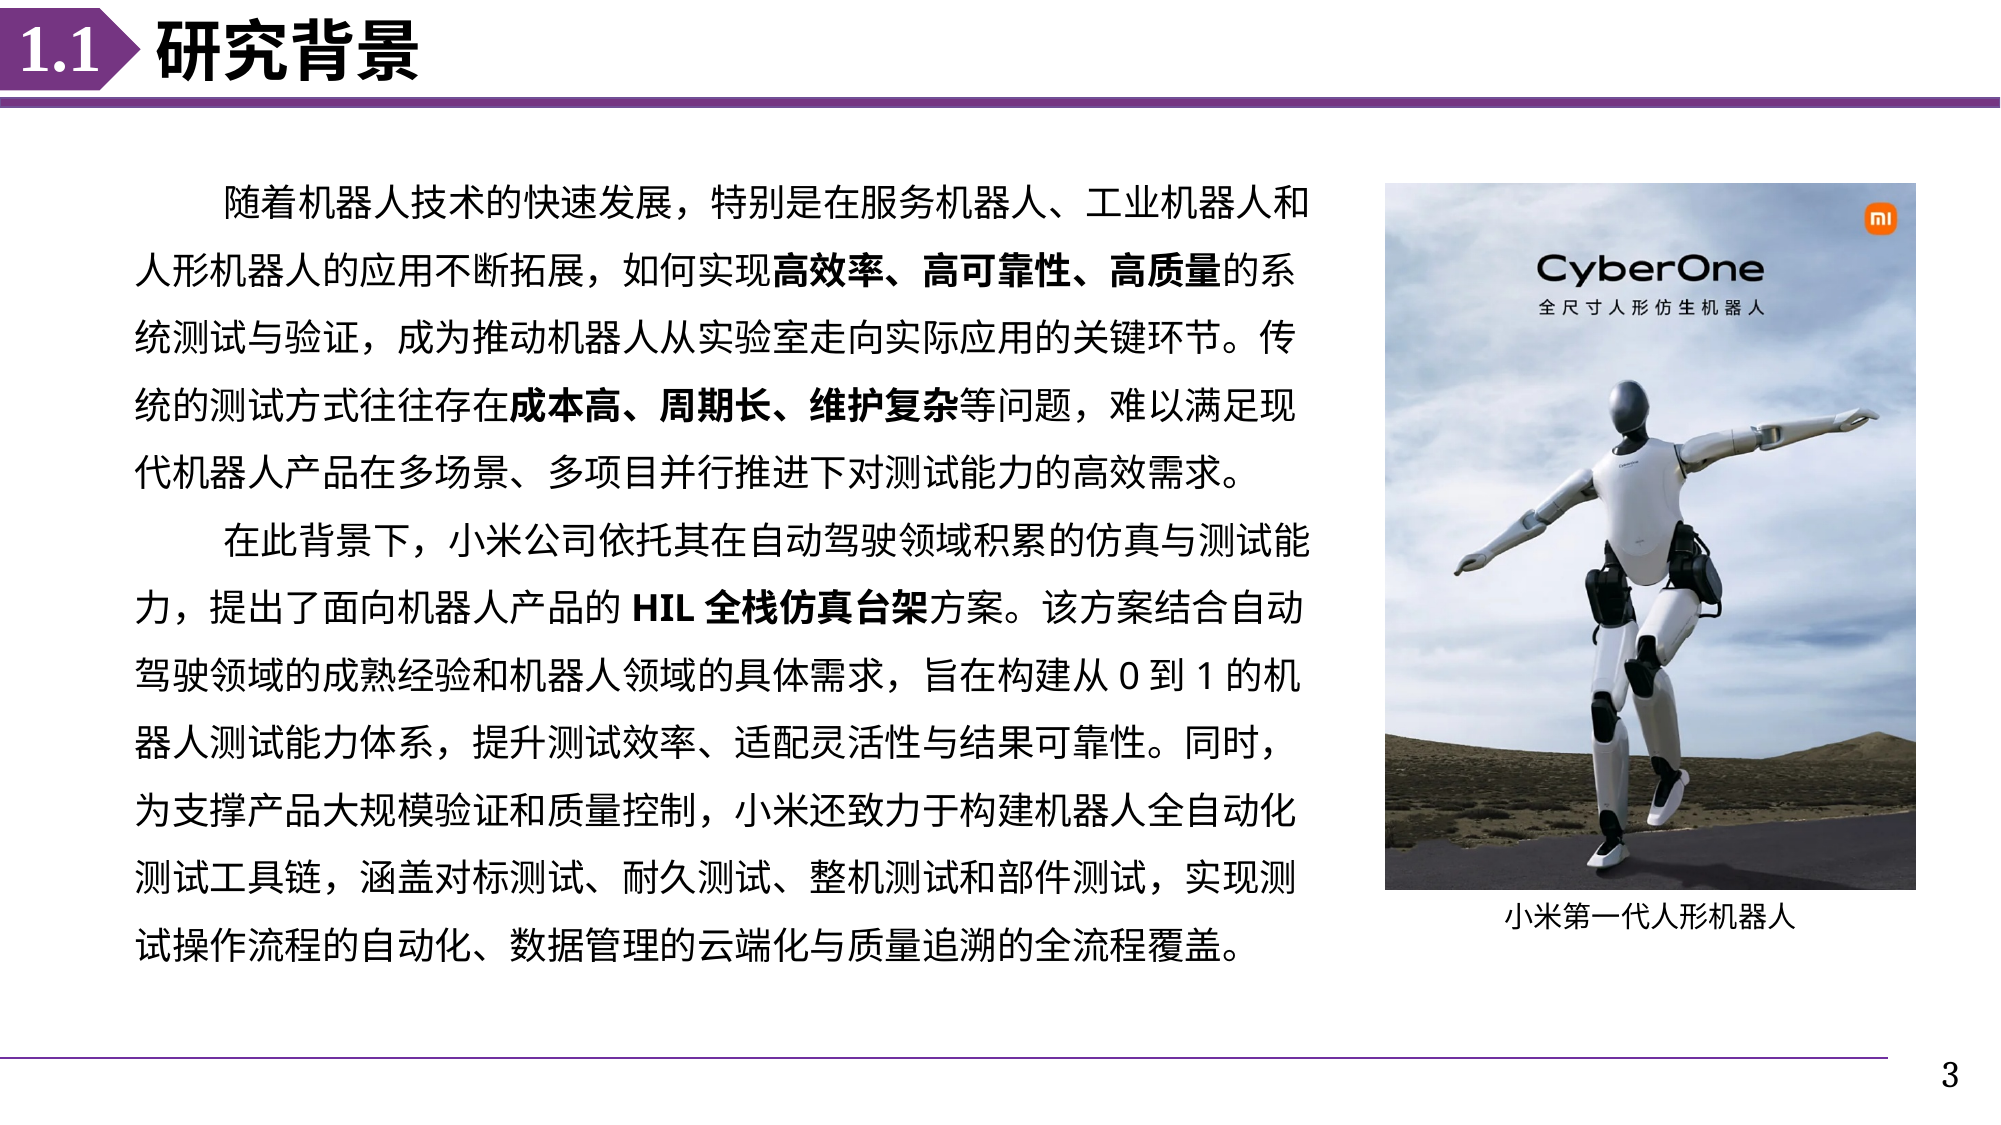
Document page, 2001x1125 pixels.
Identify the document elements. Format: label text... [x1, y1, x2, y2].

title 研究背景 [140, 9, 1916, 99]
picture [1385, 183, 1916, 890]
text_box 小米第一代人形机器人 [1489, 890, 1812, 941]
text_box 随着机器人技术的快速发展，特别是在服务机器人、工业机器人和人形机器人的应用不断拓展，如何实现高效率、高可靠性、高质量的系统测试与验证，成为推动机器人从实验室走向实际应用的关键环节。传统的测试方式往往存在成本高、周期长、维护复杂等问题，难以满足现代机器人产品在多场景、多项目并行推进下对测试能力的高效需求。 在此背景下，小米公司依托其在自动驾驶领域积累的仿真与测试能力，提出了面向机器人产品的HIL全栈仿真台架方案。该方案结合自动驾驶领域的成熟经验和机器人领域的具体需求，旨在构建从0到1的机器人测试能力体系，提升测试效率、适配灵活性与结果可靠性。同时，为支撑产品大规模验证和质量控制，小米还致力于构建机器人全自动化测试工具链，涵盖对标测试、耐久测试、整机测试和部件测试，实现测试操作流程的自动化、数据管理的云端化与质量追溯的全流程覆盖。 [119, 149, 1342, 975]
text_box 1.1 [0, 6, 120, 94]
